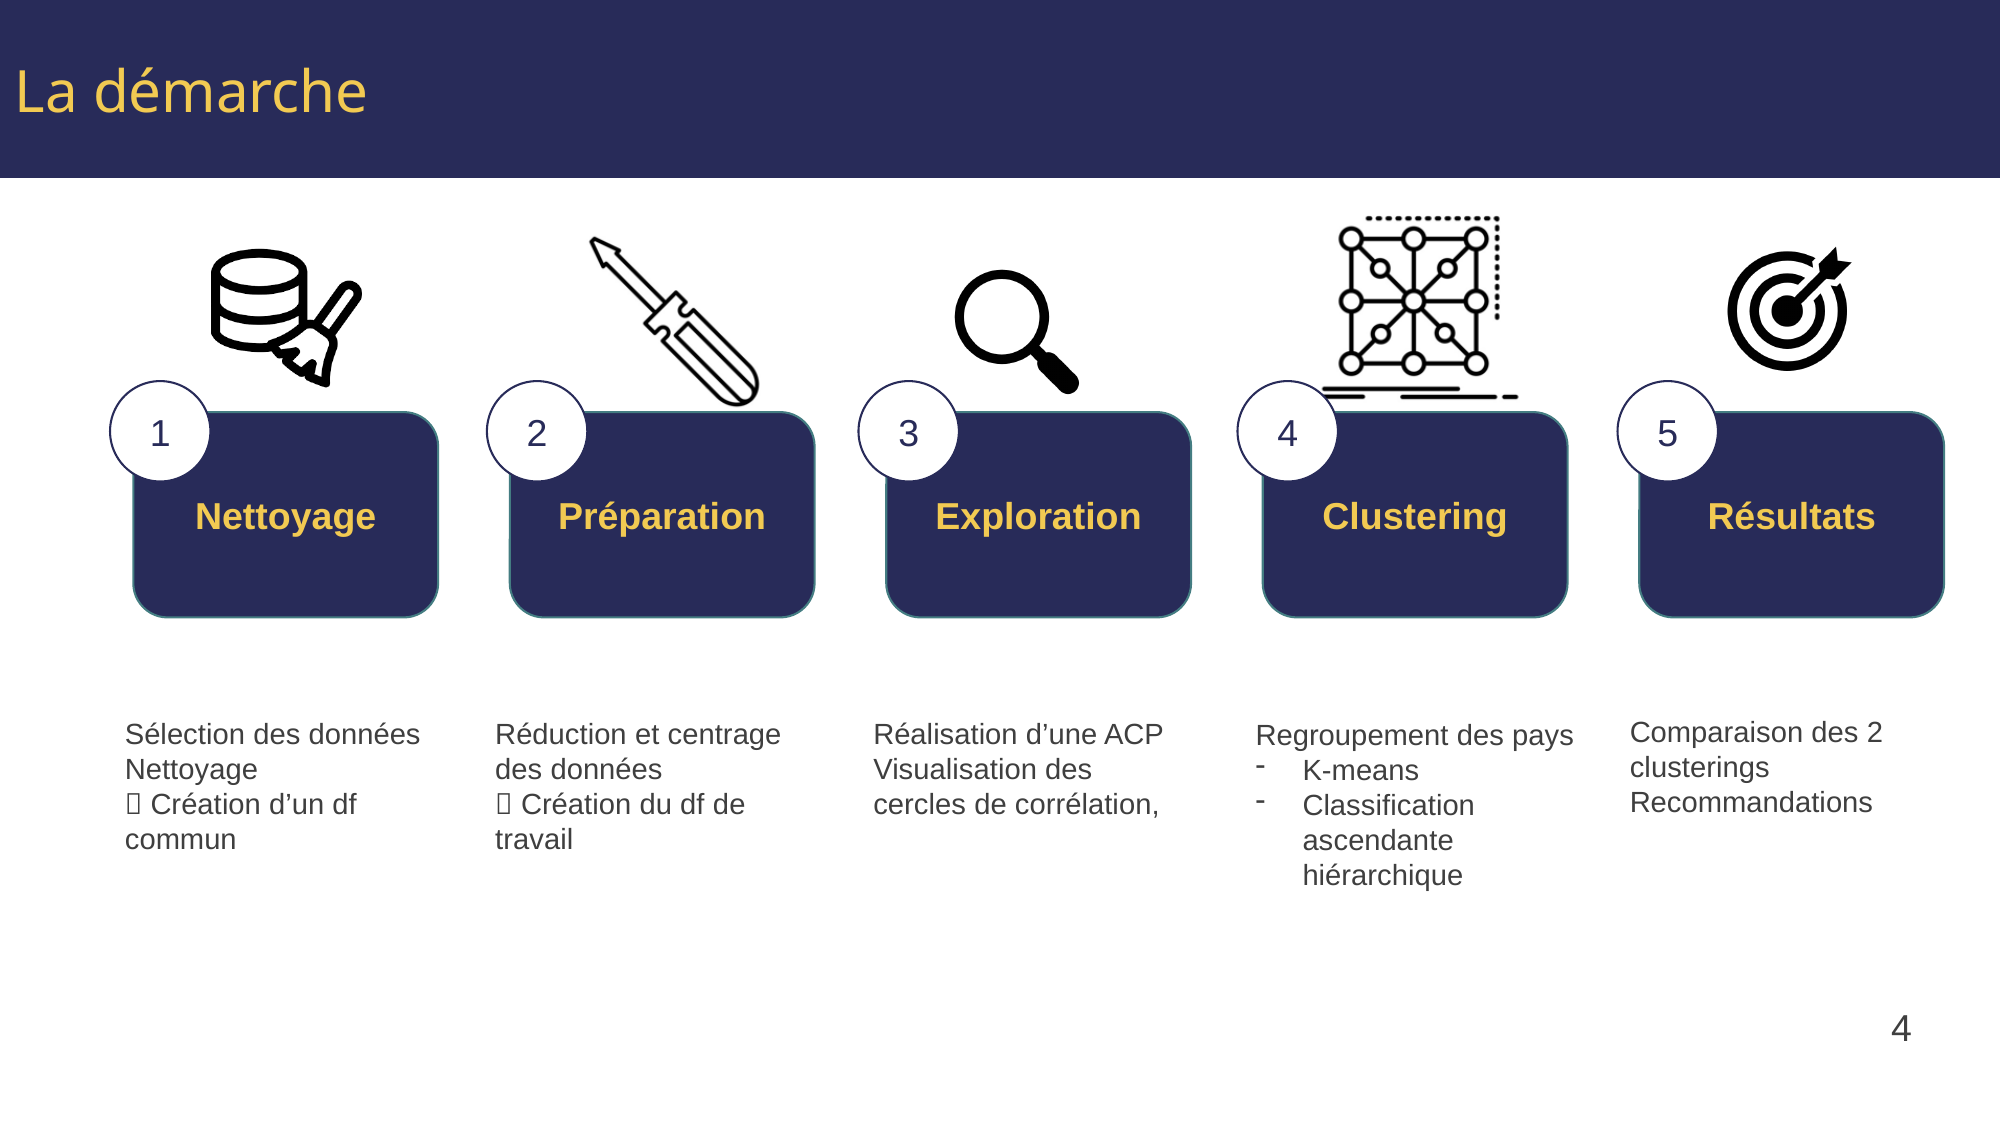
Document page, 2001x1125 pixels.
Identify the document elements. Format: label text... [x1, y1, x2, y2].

picture [941, 256, 1092, 407]
text_box Réalisation d’une ACP Visualisation des cercles de corrélation, [858, 708, 1208, 828]
text_box 3 [857, 380, 960, 483]
text_box Réduction et centrage des données  Création du df de travail [480, 708, 830, 863]
picture [575, 218, 791, 425]
text_box Préparation [508, 412, 816, 619]
text_box Résultats [1638, 411, 1946, 619]
text_box 1 [108, 380, 212, 483]
text_box Clustering [1261, 411, 1569, 619]
text_box La démarche [0, 0, 2000, 178]
text_box 2 [485, 380, 589, 483]
text_box Regroupement des pays K-means Classification ascendante hiérarchique [1240, 708, 1590, 899]
picture [1308, 190, 1527, 418]
text_box Exploration [885, 411, 1193, 619]
text_box Nettoyage [132, 411, 440, 619]
picture [211, 242, 362, 393]
picture [1714, 233, 1865, 384]
text_box Comparaison des 2 clusterings Recommandations [1614, 705, 1964, 826]
text_box Sélection des données Nettoyage  Création d’un df commun [110, 708, 487, 898]
text_box 4 [1236, 380, 1339, 483]
text_box 5 [1616, 380, 1719, 483]
